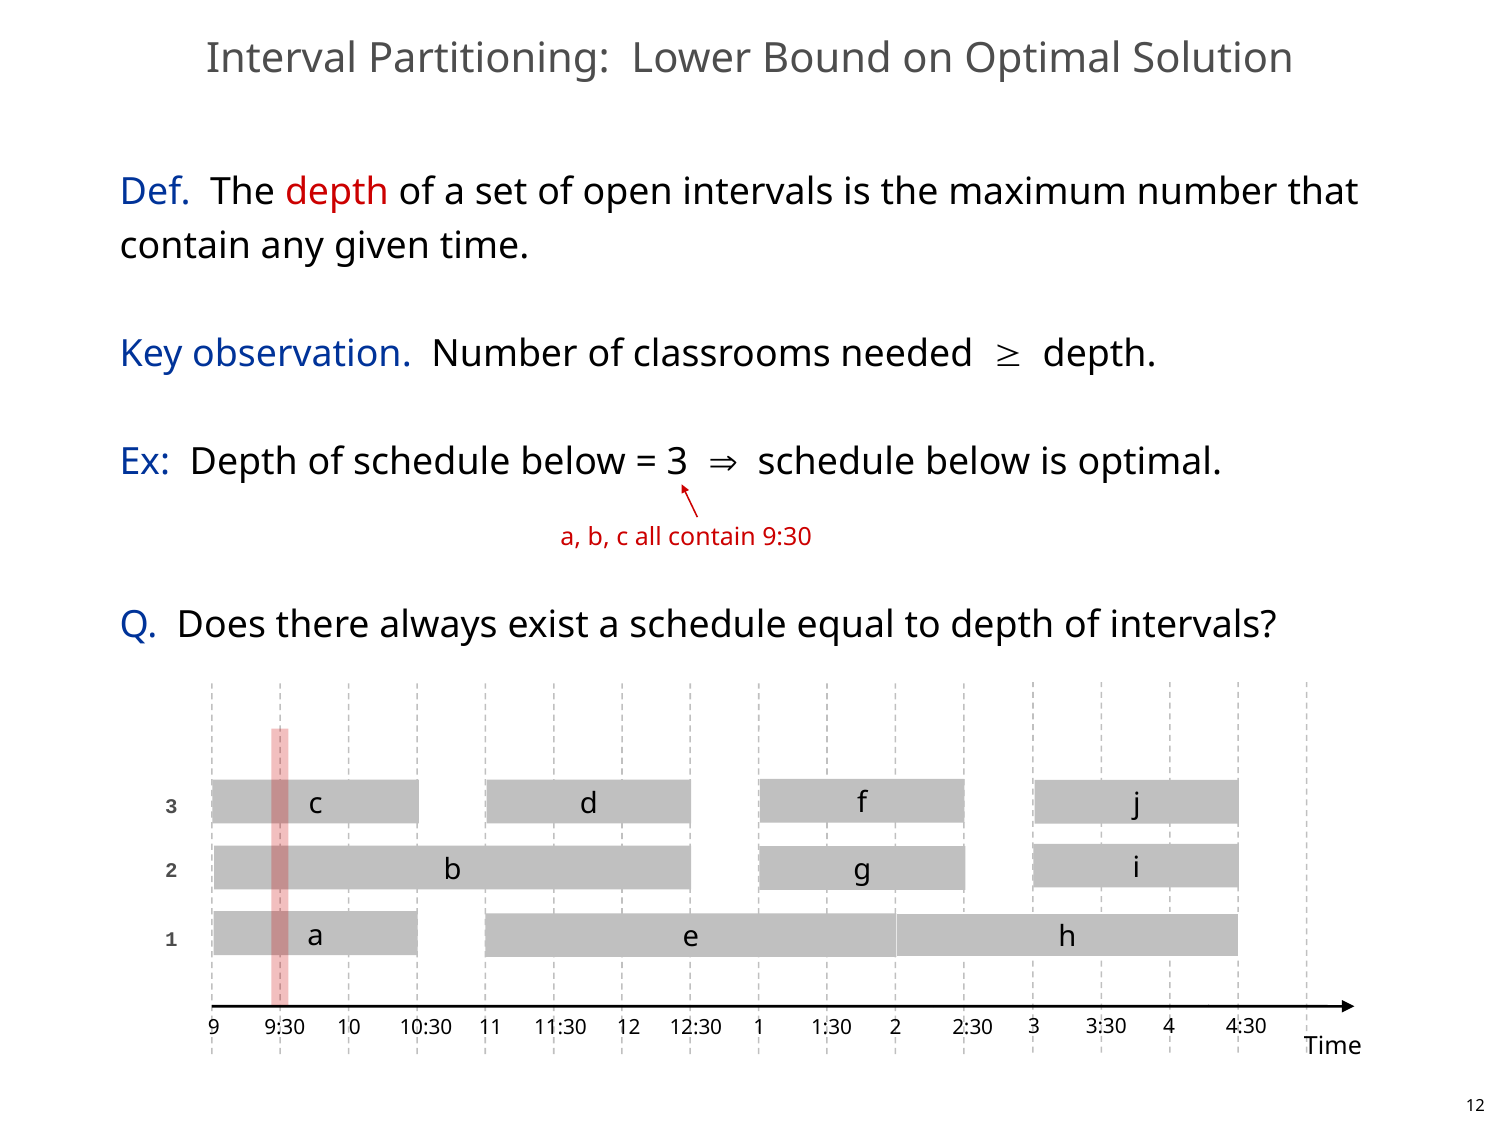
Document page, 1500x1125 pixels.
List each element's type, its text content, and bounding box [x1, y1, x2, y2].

title Interval Partitioning: Lower Bound on Optimal Solution [0, 24, 1500, 100]
text_box 4 [1148, 1016, 1191, 1046]
text_box 12 [601, 1016, 654, 1047]
text_box 1:30 [795, 1016, 867, 1047]
text_box 1 [738, 1016, 781, 1047]
text_box 3:30 [1070, 1016, 1142, 1046]
text_box 2 [874, 1016, 917, 1047]
text_box 3 [1013, 1016, 1056, 1046]
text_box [211, 729, 1307, 1007]
text_box [553, 1047, 779, 1060]
text_box 3 [149, 784, 193, 825]
text_box 9:30 [249, 1016, 321, 1047]
text_box 4:30 [1210, 1016, 1282, 1046]
text_box 9 [192, 1006, 235, 1047]
text_box 2 [149, 849, 193, 890]
text_box 10:30 [384, 1016, 463, 1047]
text_box [1312, 1000, 1355, 1013]
text_box 10 [321, 1016, 376, 1047]
text_box 2:30 [937, 1016, 1009, 1047]
text_box 12:30 [654, 1016, 738, 1047]
text_box 11 [463, 1016, 518, 1047]
text_box [681, 484, 698, 518]
text_box Time [1288, 1021, 1397, 1067]
text_box 1 [149, 918, 193, 959]
list Def. The depth of a set of open intervals is the maximum number that contain any given time. Key observation. Number of classrooms needed  depth. Ex: Depth of schedule below = 3  schedule below is optimal. Q. Does there always exist a schedule equal to depth of intervals? [104, 149, 1392, 1038]
text_box a, b, c all contain 9:30 [560, 520, 858, 551]
slide_number 12 [1187, 1087, 1500, 1125]
text_box 11:30 [519, 1016, 601, 1047]
